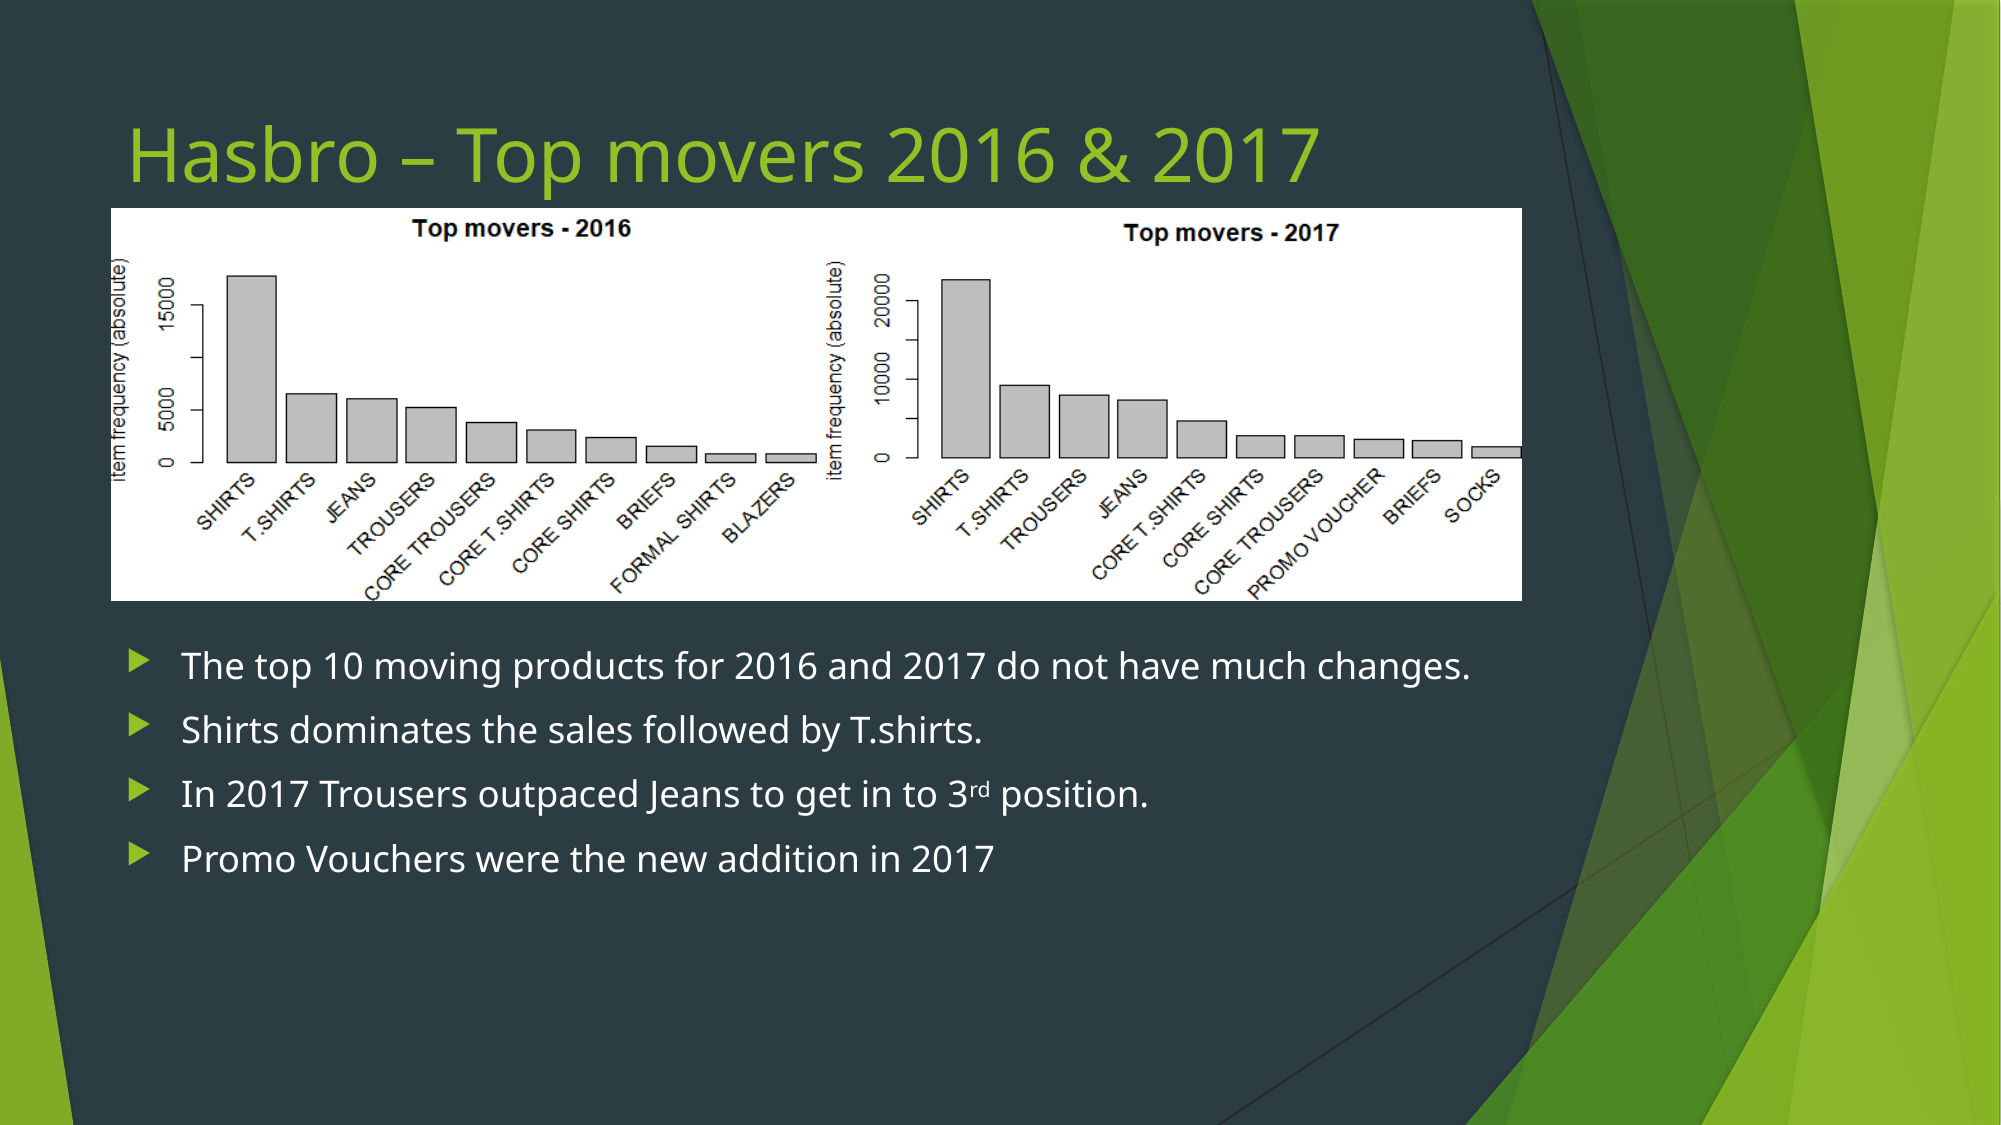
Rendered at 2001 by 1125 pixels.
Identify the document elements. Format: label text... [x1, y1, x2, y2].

title Hasbro – Top movers 2016 & 2017 [111, 99, 1522, 207]
list The top 10 moving products for 2016 and 2017 do not have much changes. Shirts dominates the sales followed by T.shirts. In 2017 Trousers outpaced Jeans to get in to 3rd position. Promo Vouchers were the new addition in 2017 [111, 634, 1522, 888]
picture [110, 207, 1522, 602]
